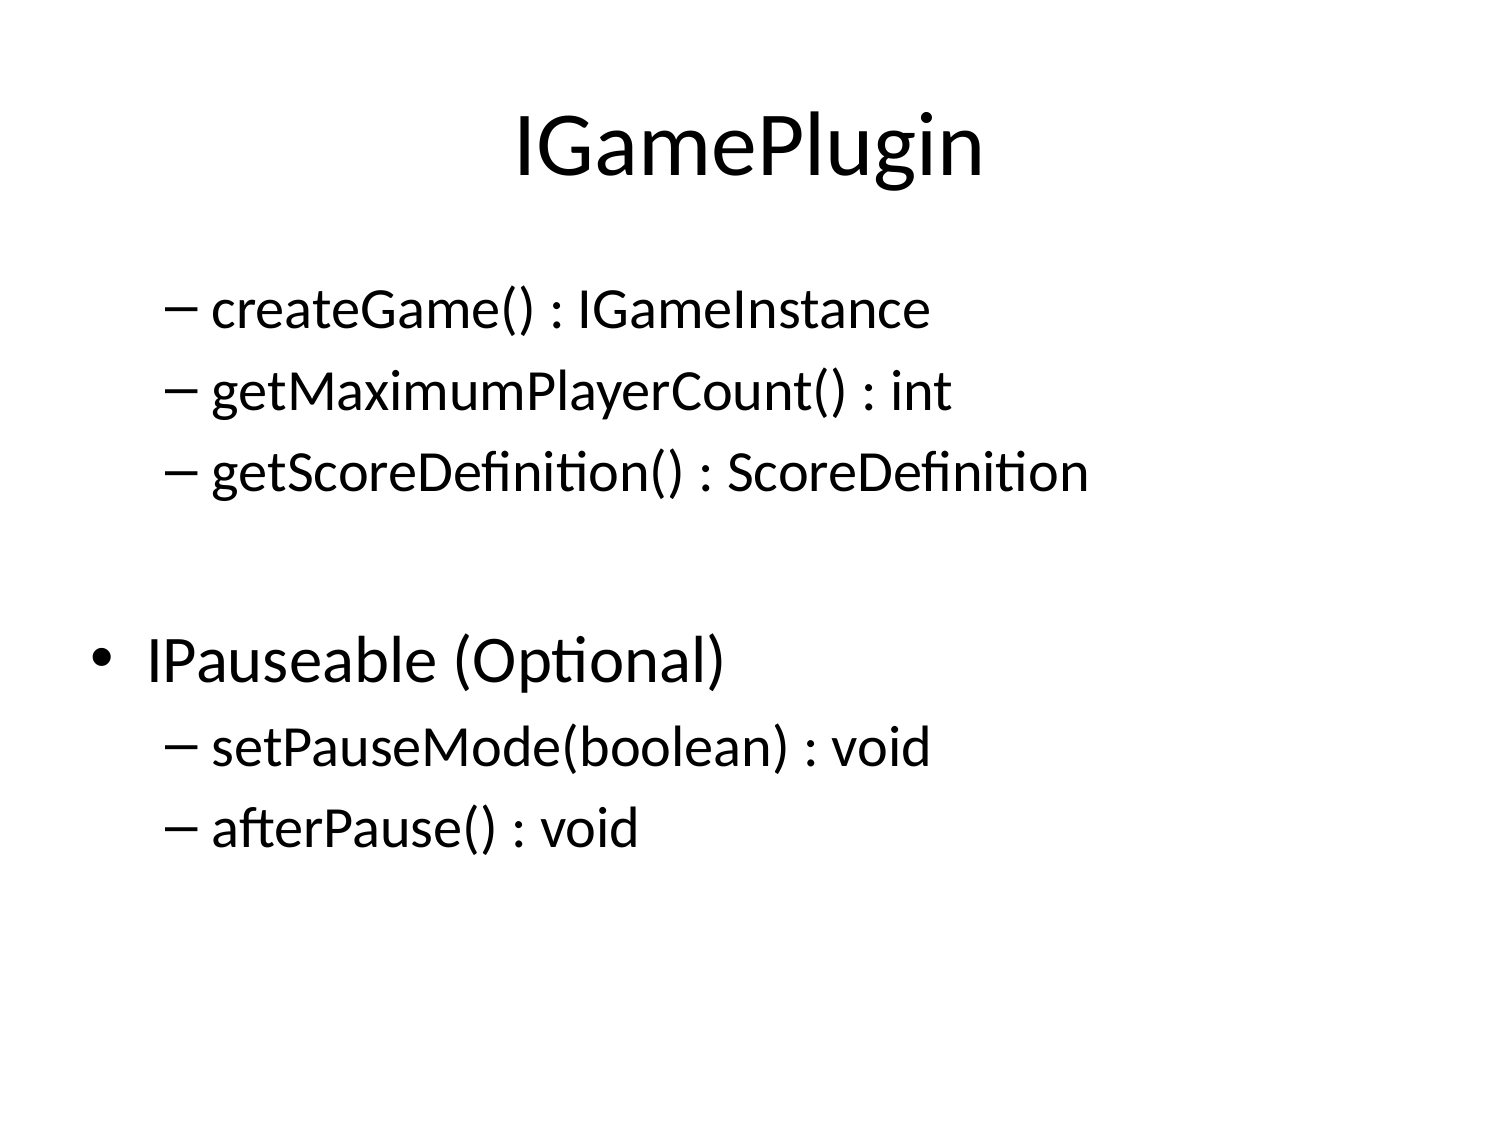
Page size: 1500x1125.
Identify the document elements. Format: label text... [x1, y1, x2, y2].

list createGame() : IGameInstance getMaximumPlayerCount() : int getScoreDefinition() : ScoreDefinition IPauseable (Optional) setPauseMode(boolean) : void afterPause() : void [75, 262, 1425, 1005]
title IGamePlugin [75, 45, 1425, 233]
